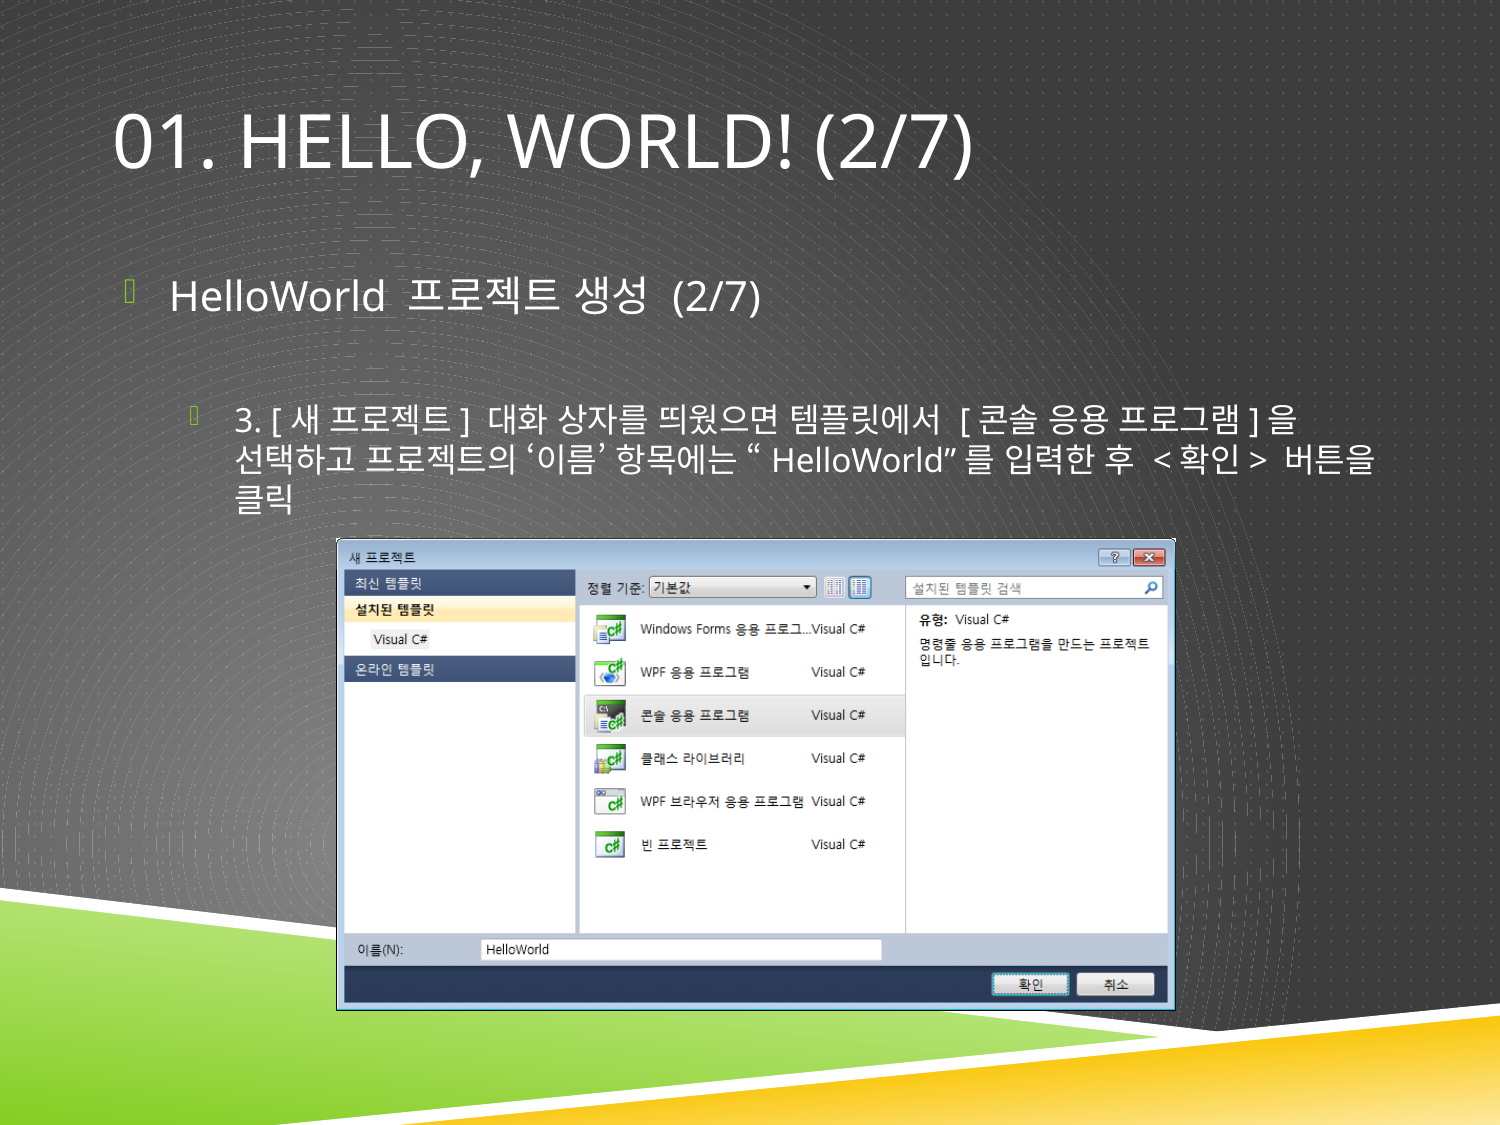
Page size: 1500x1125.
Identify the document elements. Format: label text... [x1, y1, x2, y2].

picture [336, 538, 1176, 1011]
list HelloWorld 프로젝트 생성 (2/7) 3. [새 프로젝트] 대화 상자를 띄웠으면 템플릿에서 [콘솔 응용 프로그램]을 선택하고 프로젝트의 ‘이름’ 항목에는 “HelloWorld”를 입력한 후 <확인> 버튼을 클릭 [112, 262, 1388, 875]
title 01. Hello, World! (2/7) [112, 45, 1388, 233]
